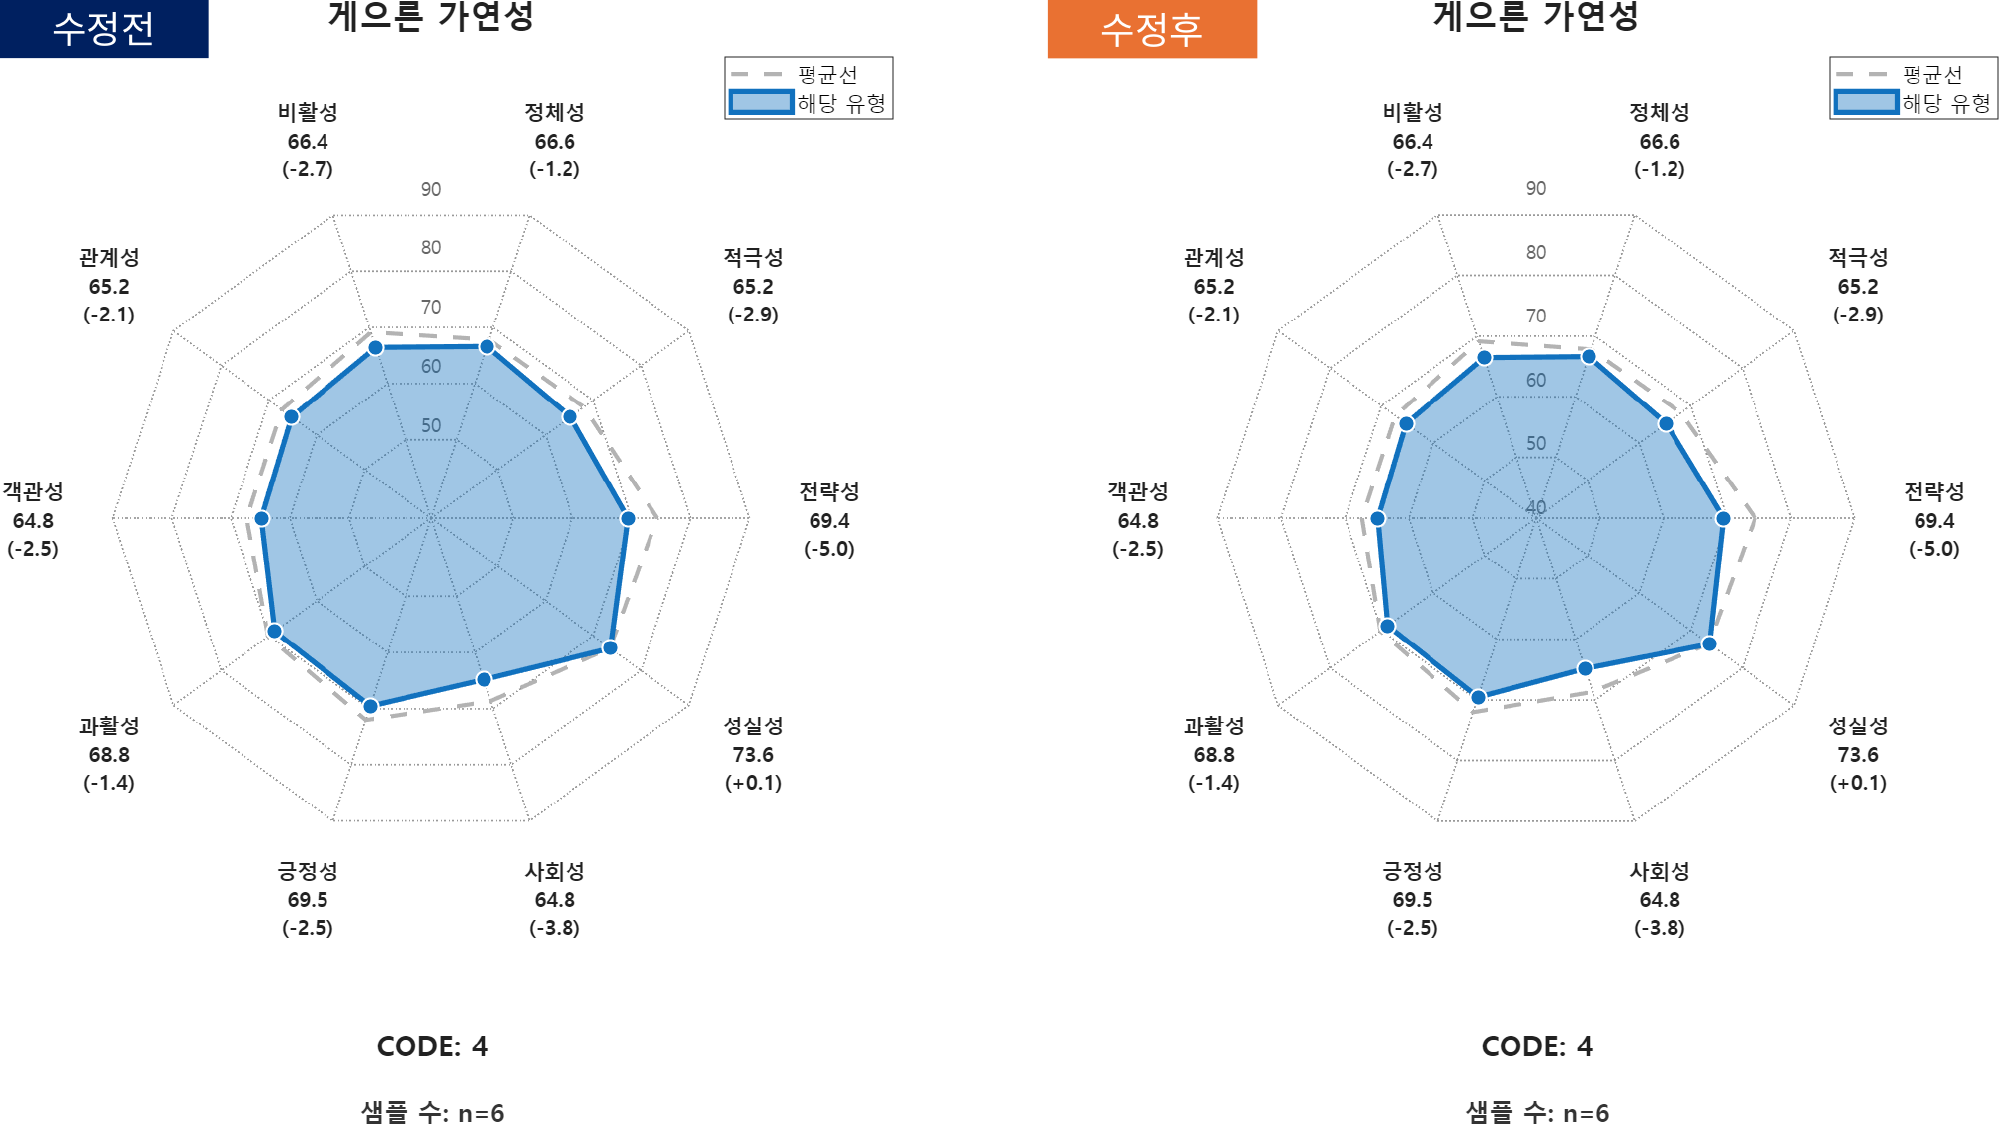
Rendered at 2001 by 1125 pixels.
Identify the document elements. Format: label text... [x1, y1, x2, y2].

text_box 수정후 [1046, 0, 1105, 60]
picture [0, 0, 895, 1125]
picture [1105, 0, 2000, 1125]
